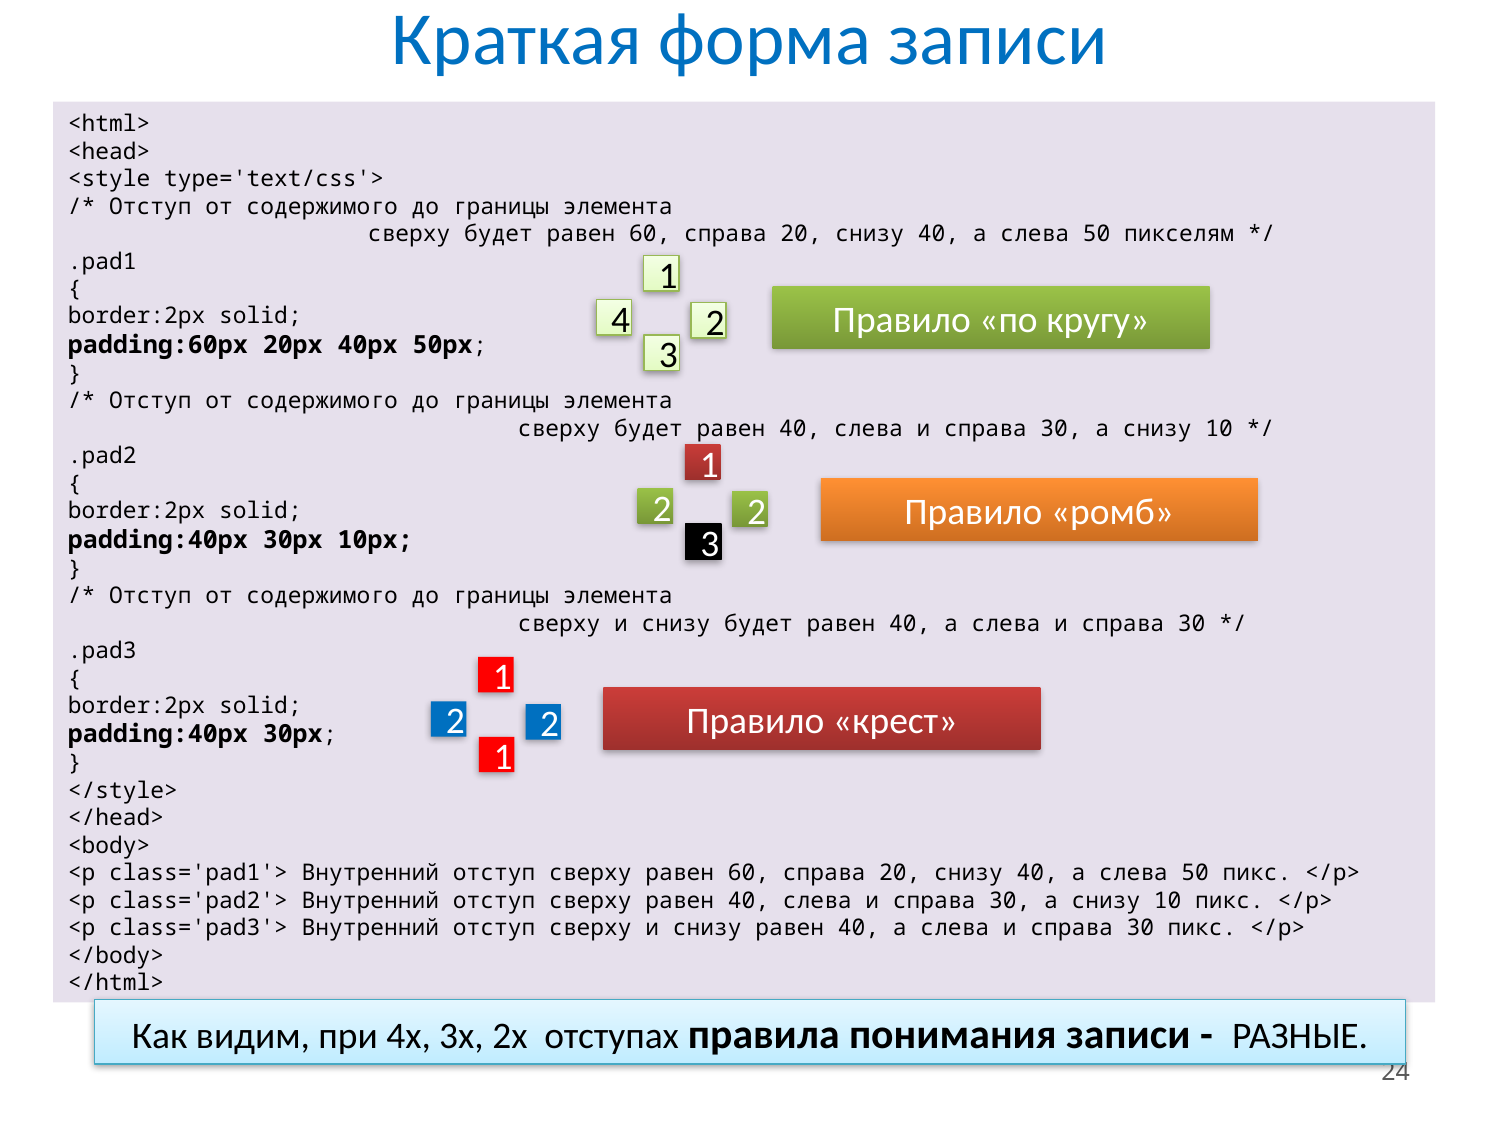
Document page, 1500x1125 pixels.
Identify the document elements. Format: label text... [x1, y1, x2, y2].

text_box 1 [684, 444, 721, 480]
text_box 1 [478, 656, 514, 693]
text_box 2 [690, 302, 727, 339]
text_box Правило «крест» [603, 687, 1041, 751]
text_box 1 [478, 736, 515, 773]
text_box 2 [637, 488, 674, 524]
text_box 4 [596, 299, 632, 336]
text_box Правило «по кругу» [772, 286, 1210, 349]
text_box 2 [430, 701, 467, 737]
text_box Краткая форма записи [0, 0, 1500, 87]
text_box 2 [732, 491, 768, 527]
slide_number 24 [1074, 1042, 1425, 1103]
text_box 2 [525, 704, 561, 740]
text_box 1 [643, 255, 680, 292]
text_box Правило «ромб» [820, 478, 1258, 541]
text_box 3 [685, 523, 722, 560]
text_box 3 [643, 334, 680, 371]
text_box Как видим, при 4х, 3х, 2х отступах правила понимания записи - РАЗНЫЕ. [94, 999, 1406, 1065]
text_box <html> <head> <style type='text/css'> /* Отступ от содержимого до границы элемента сверху будет равен 60, справа 20, снизу 40, а слева 50 пикселям */ .pad1 { border:2px solid; padding:60px 20px 40px 50px; } /* Отступ от содержимого до границы элемента сверху будет равен 40, слева и справа 30, а снизу 10 */ .pad2 { border:2px solid; padding:40px 30px 10px; } /* Отступ от содержимого до границы элемента сверху и снизу будет равен 40, а слева и справа 30 */ .pad3 { border:2px solid; padding:40px 30px; } </style> </head> <body> <p class='pad1'> Внутренний отступ сверху равен 60, справа 20, снизу 40, а слева 50 пикс. </p> <p class='pad2'> Внутренний отступ сверху равен 40, слева и справа 30, а снизу 10 пикс. </p> <p class='pad3'> Внутренний отступ сверху и снизу равен 40, а слева и справа 30 пикс. </p> </body> </html> [53, 101, 1436, 1003]
